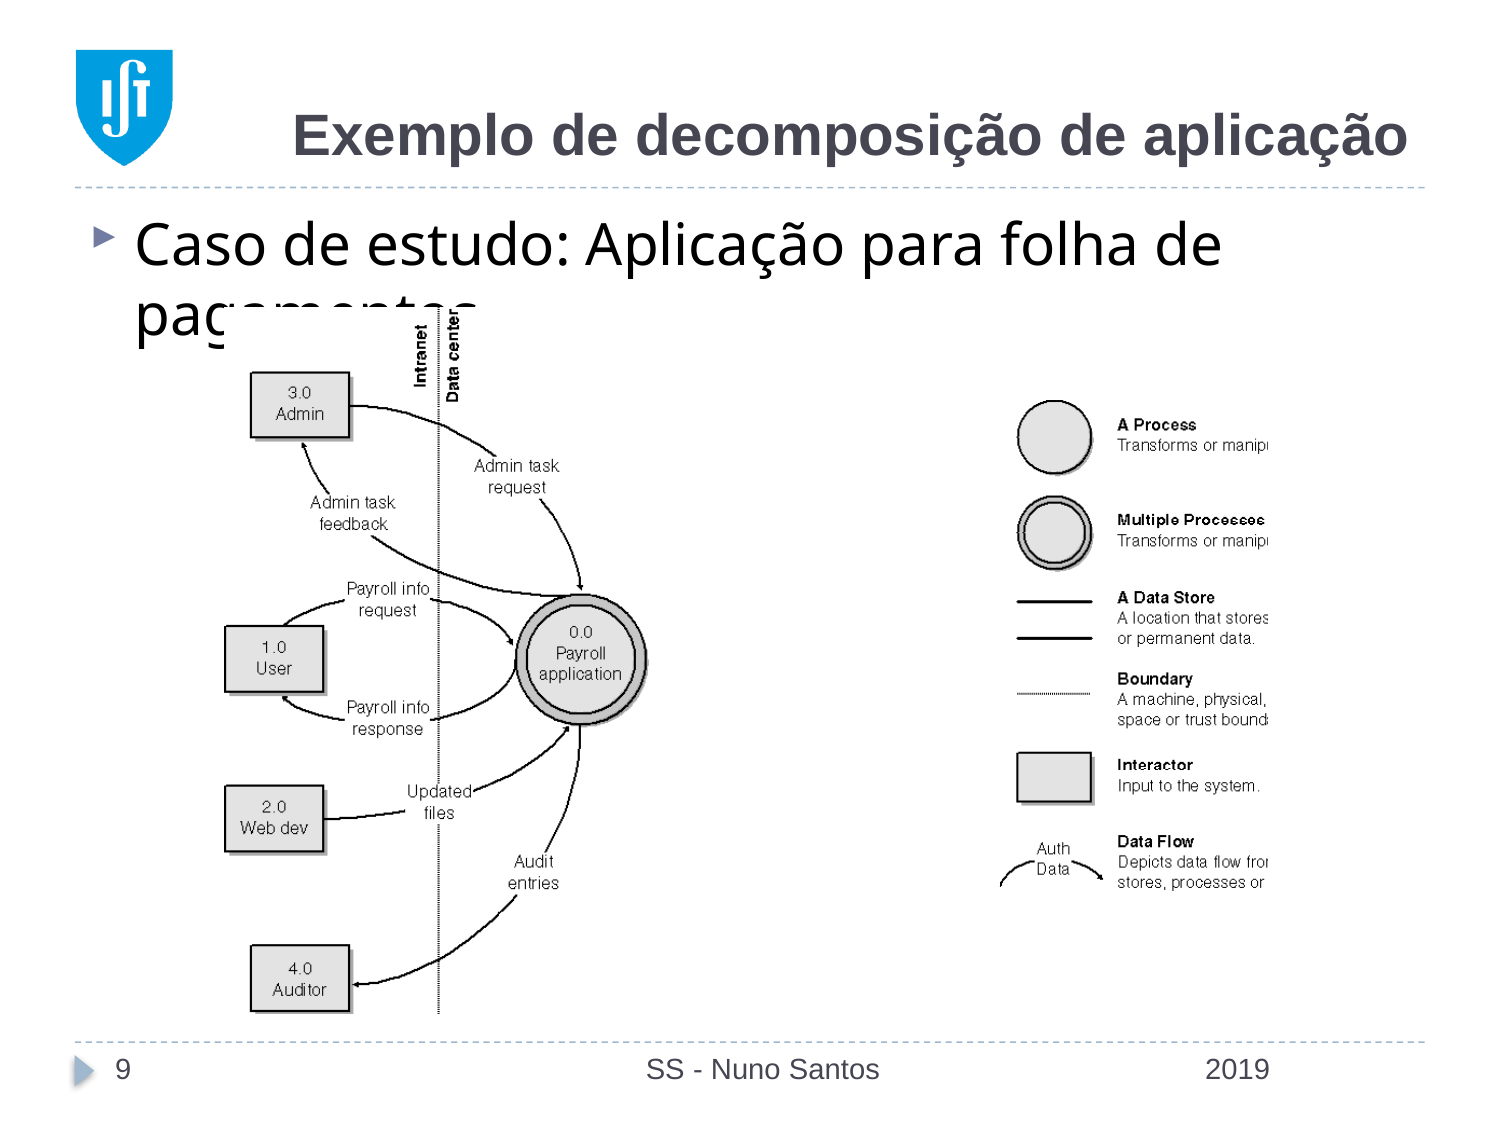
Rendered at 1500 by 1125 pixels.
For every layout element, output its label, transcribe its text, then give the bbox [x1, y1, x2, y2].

list Caso de estudo: Aplicação para folha de pagamentos [75, 200, 1425, 1010]
slide_number 9 [100, 1042, 426, 1103]
picture [999, 399, 1269, 893]
title Exemplo de decomposição de aplicação [200, 24, 1425, 175]
footer SS - Nuno Santos [475, 1042, 1051, 1103]
picture [68, 42, 180, 175]
slide_number 2019 [1051, 1042, 1426, 1103]
picture [223, 307, 651, 1014]
